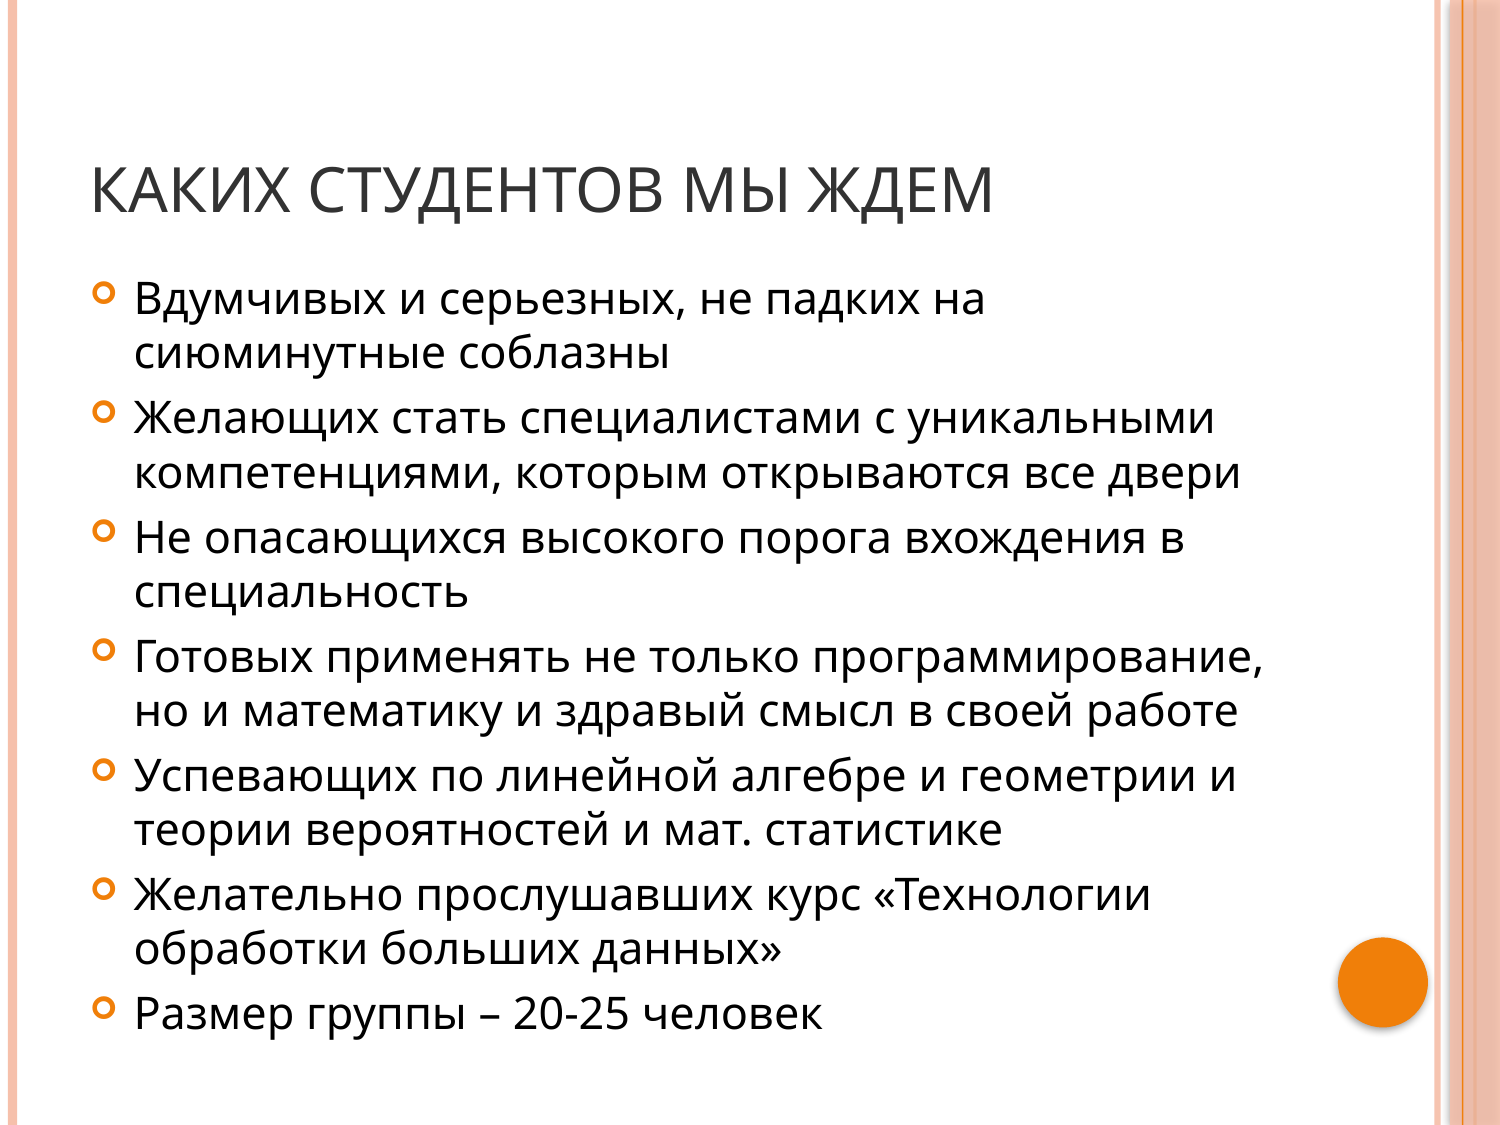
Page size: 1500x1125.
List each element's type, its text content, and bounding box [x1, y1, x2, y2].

title Каких студентов мы ждем [75, 45, 1300, 233]
list Вдумчивых и серьезных, не падких на сиюминутные соблазны Желающих стать специалистами с уникальными компетенциями, которым открываются все двери Не опасающихся высокого порога вхождения в специальность Готовых применять не только программирование, но и математику и здравый смысл в своей работе Успевающих по линейной алгебре и геометрии и теории вероятностей и мат. статистике Желательно прослушавших курс «Технологии обработки больших данных» Размер группы – 20-25 человек [75, 262, 1300, 1062]
